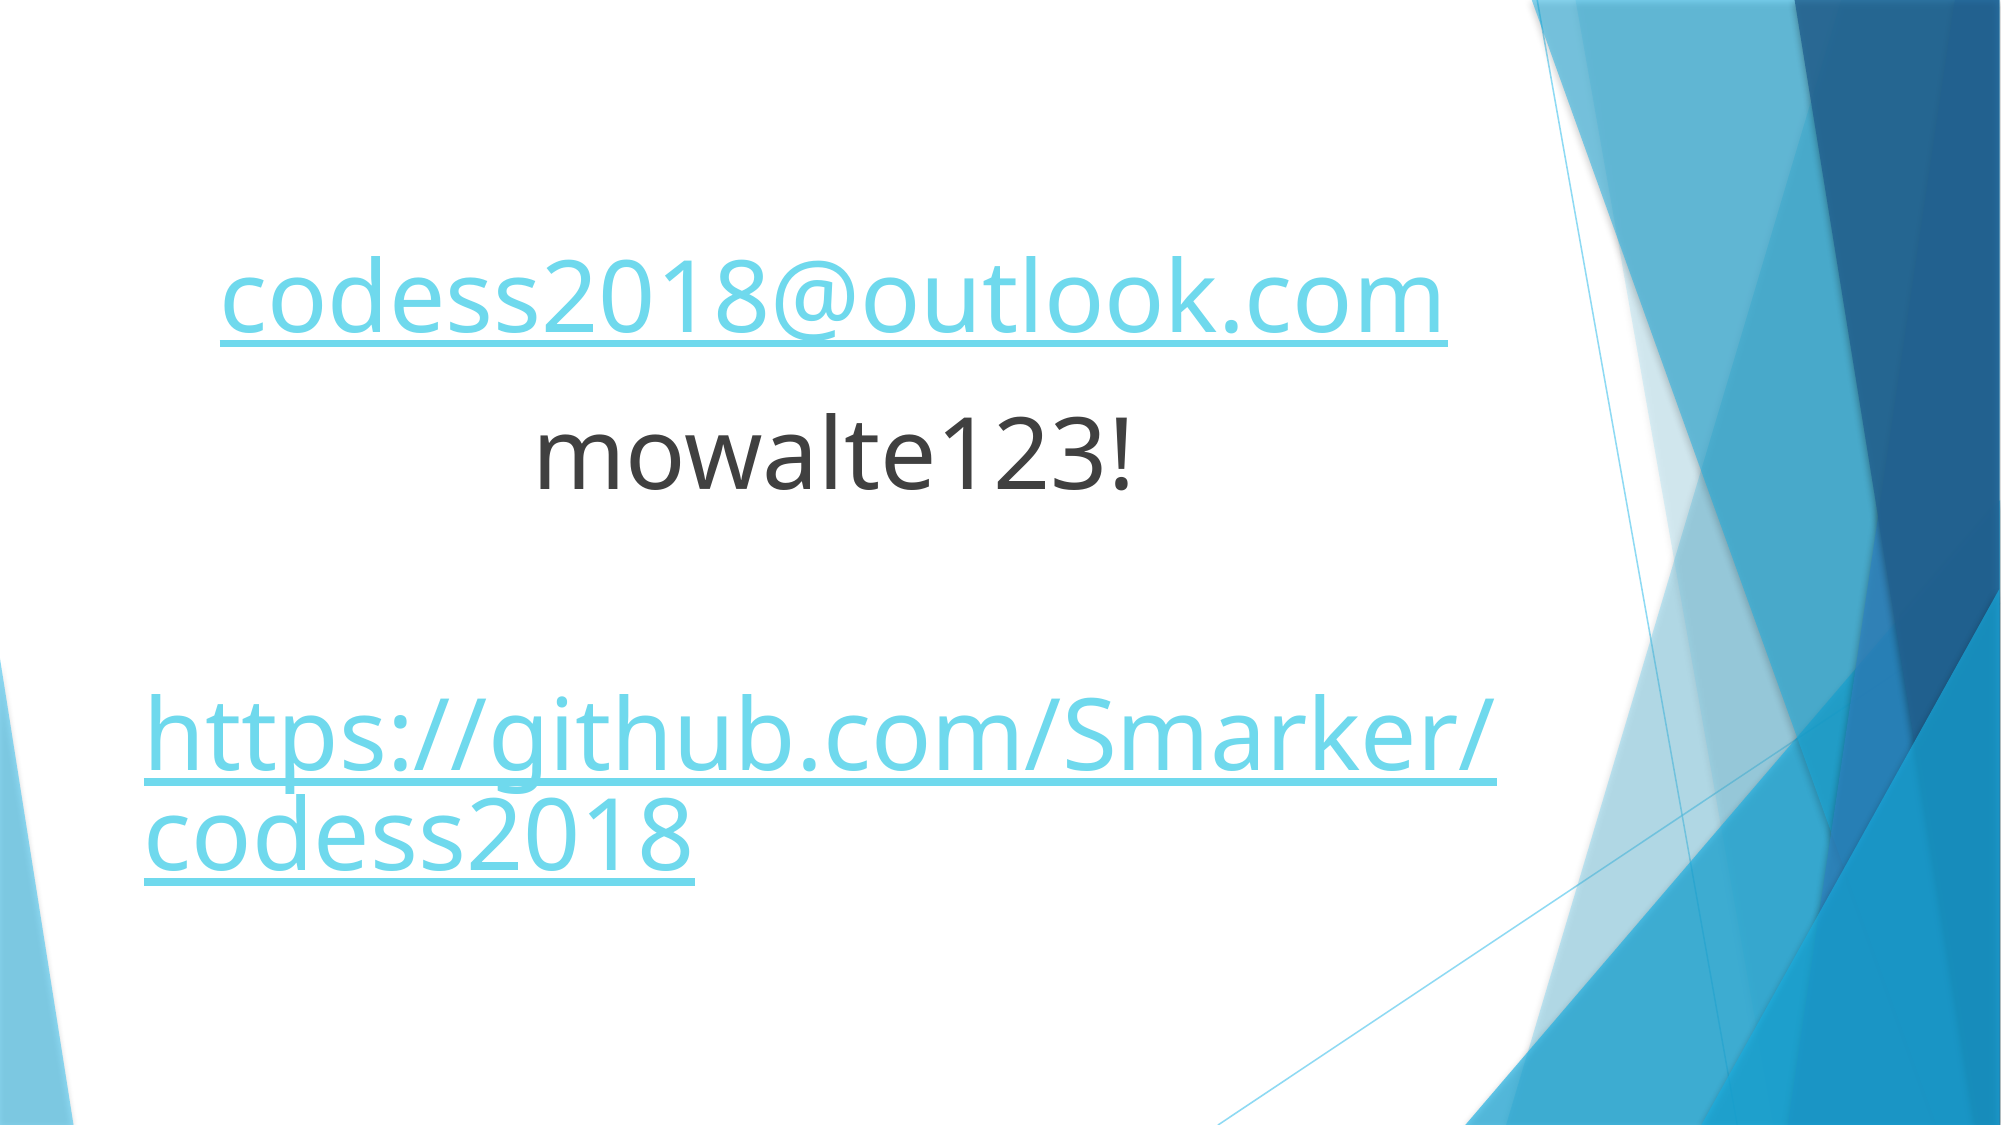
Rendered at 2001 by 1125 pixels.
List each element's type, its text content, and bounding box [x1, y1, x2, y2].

list codess2018@outlook.com mowalte123! https://github.com/Smarker/codess2018 [128, 224, 1540, 862]
